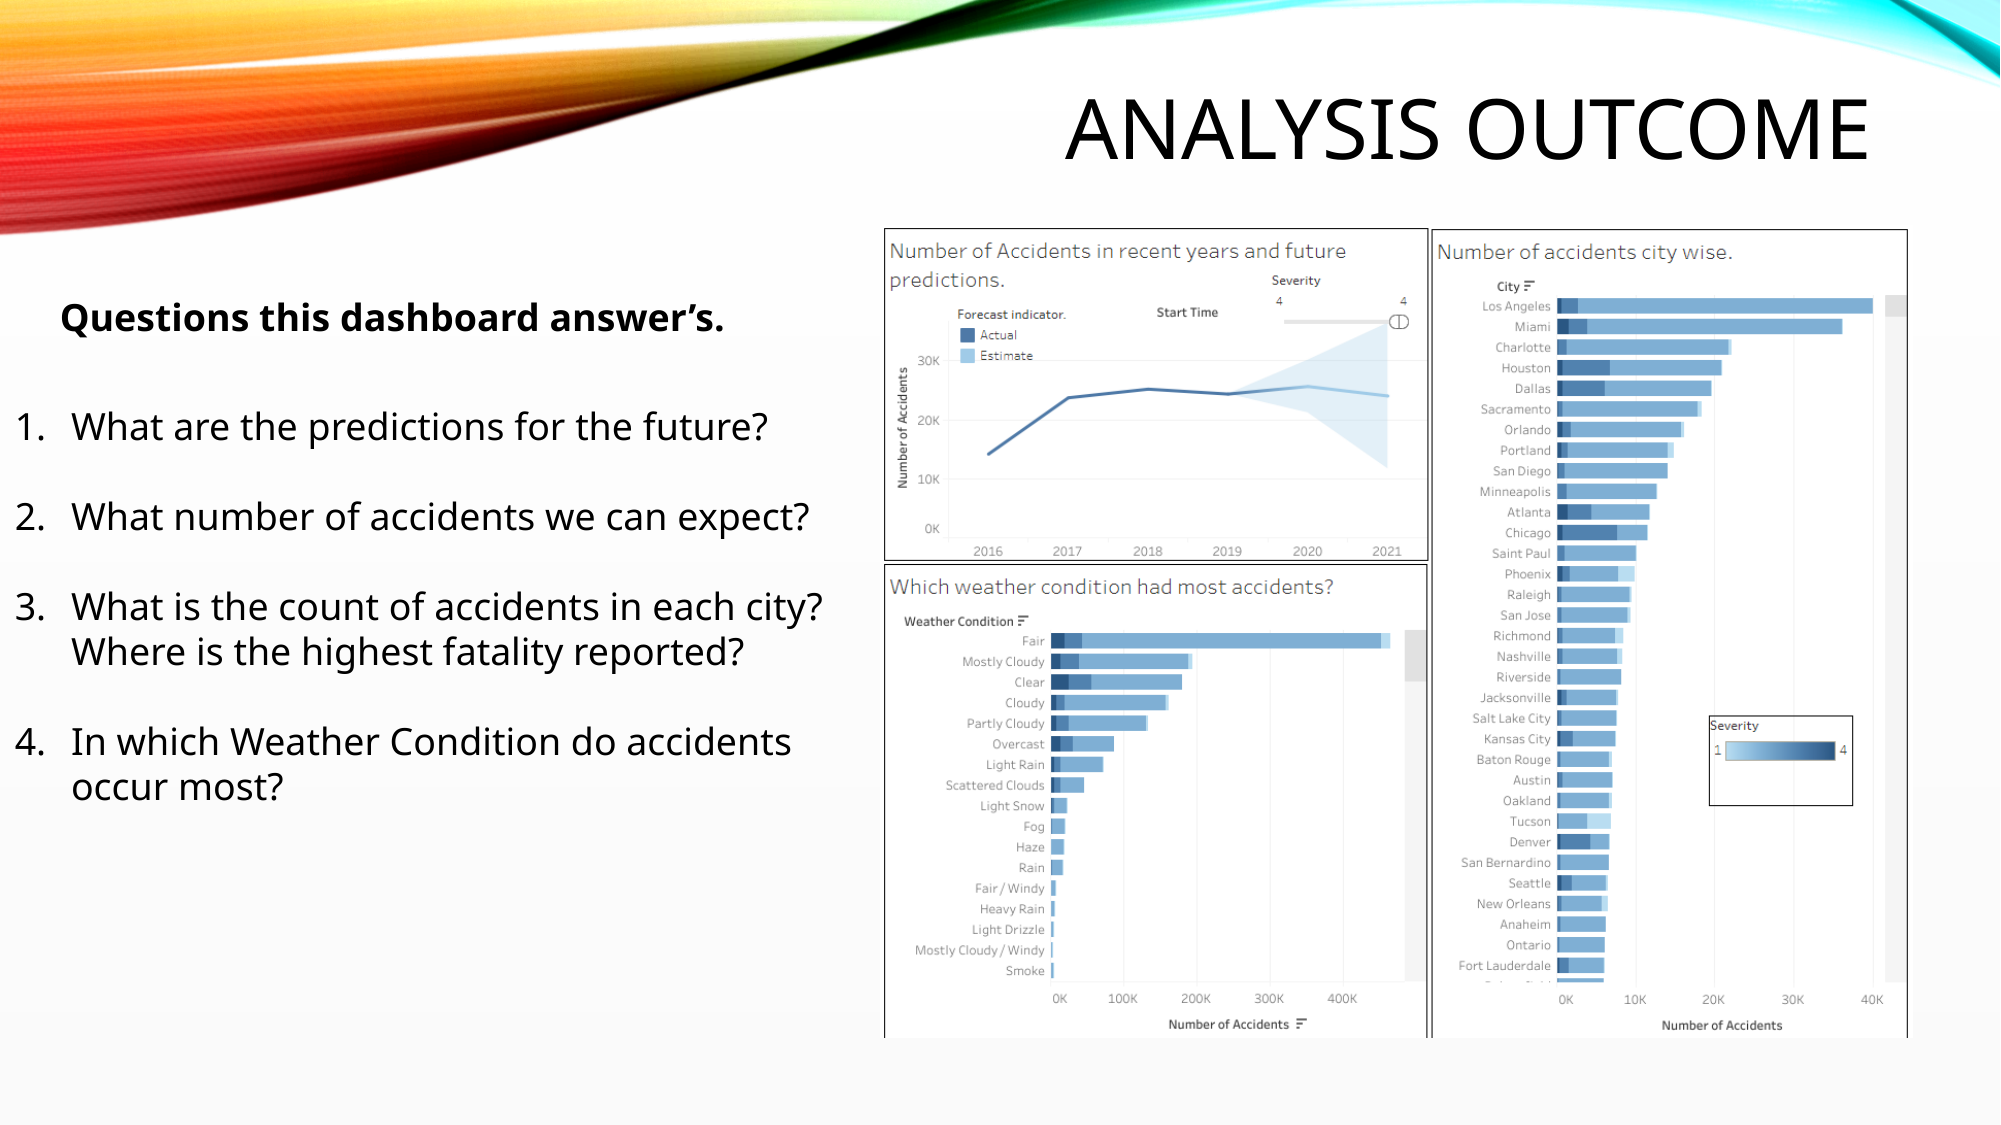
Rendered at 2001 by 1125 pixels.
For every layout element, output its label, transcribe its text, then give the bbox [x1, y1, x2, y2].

text_box Questions this dashboard answer’s. [45, 286, 836, 347]
picture [0, 0, 2000, 1039]
title Analysis outcome [474, 26, 1888, 239]
text_box What are the predictions for the future? What number of accidents we can expect? What is the count of accidents in each city? Where is the highest fatality reported? In which Weather Condition do accidents occur most? [0, 395, 879, 861]
